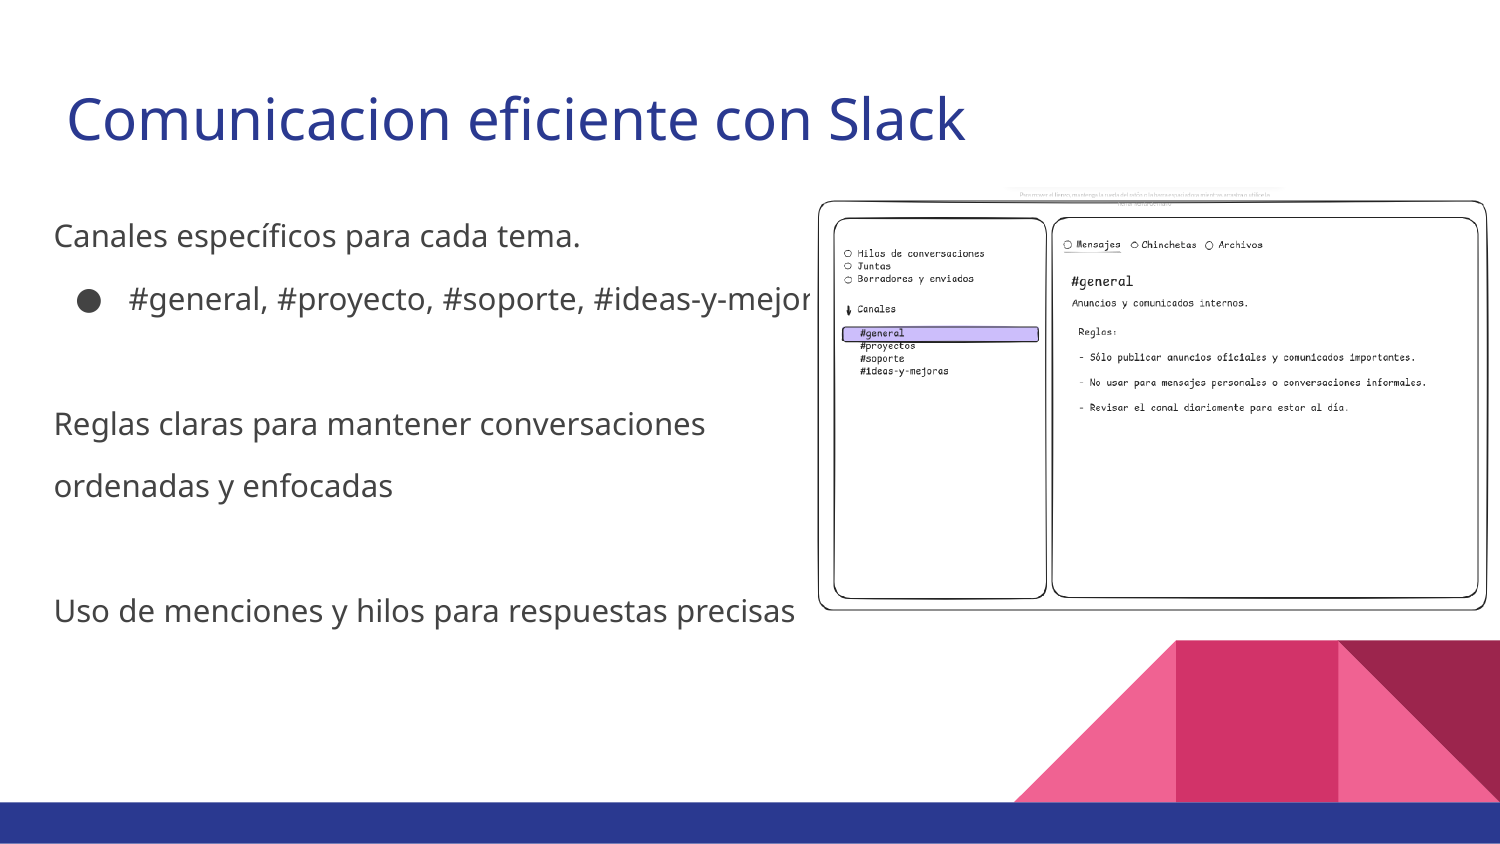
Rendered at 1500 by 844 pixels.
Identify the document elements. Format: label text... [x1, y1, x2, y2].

title Comunicacion eficiente con Slack [51, 67, 1449, 167]
picture [809, 187, 1500, 621]
list Canales específicos para cada tema. #general, #proyecto, #soporte, #ideas-y-mejoras Reglas claras para mantener conversaciones ordenadas y enfocadas Uso de menciones y hilos para respuestas precisas [38, 201, 1437, 750]
